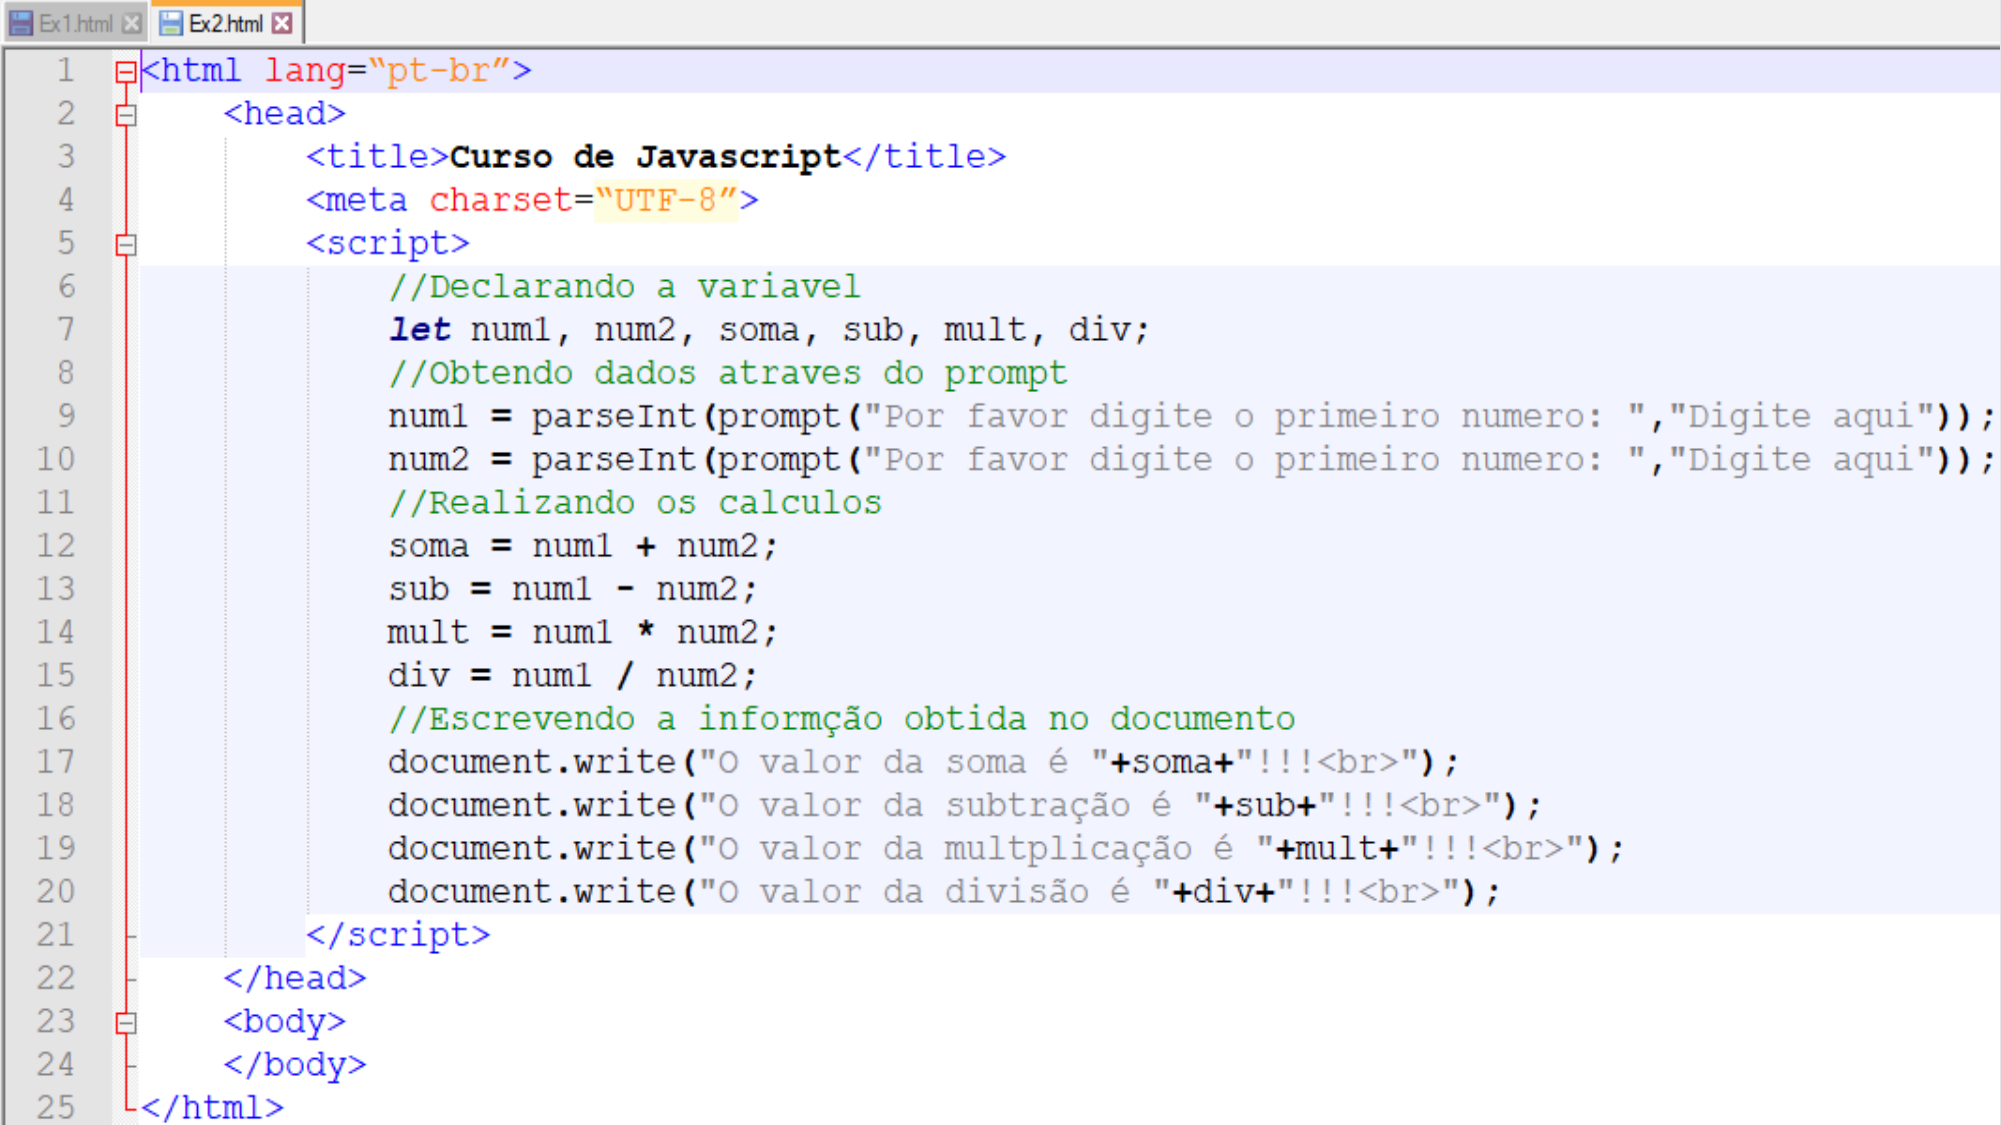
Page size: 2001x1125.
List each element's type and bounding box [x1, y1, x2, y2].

list [0, 0, 2000, 1125]
